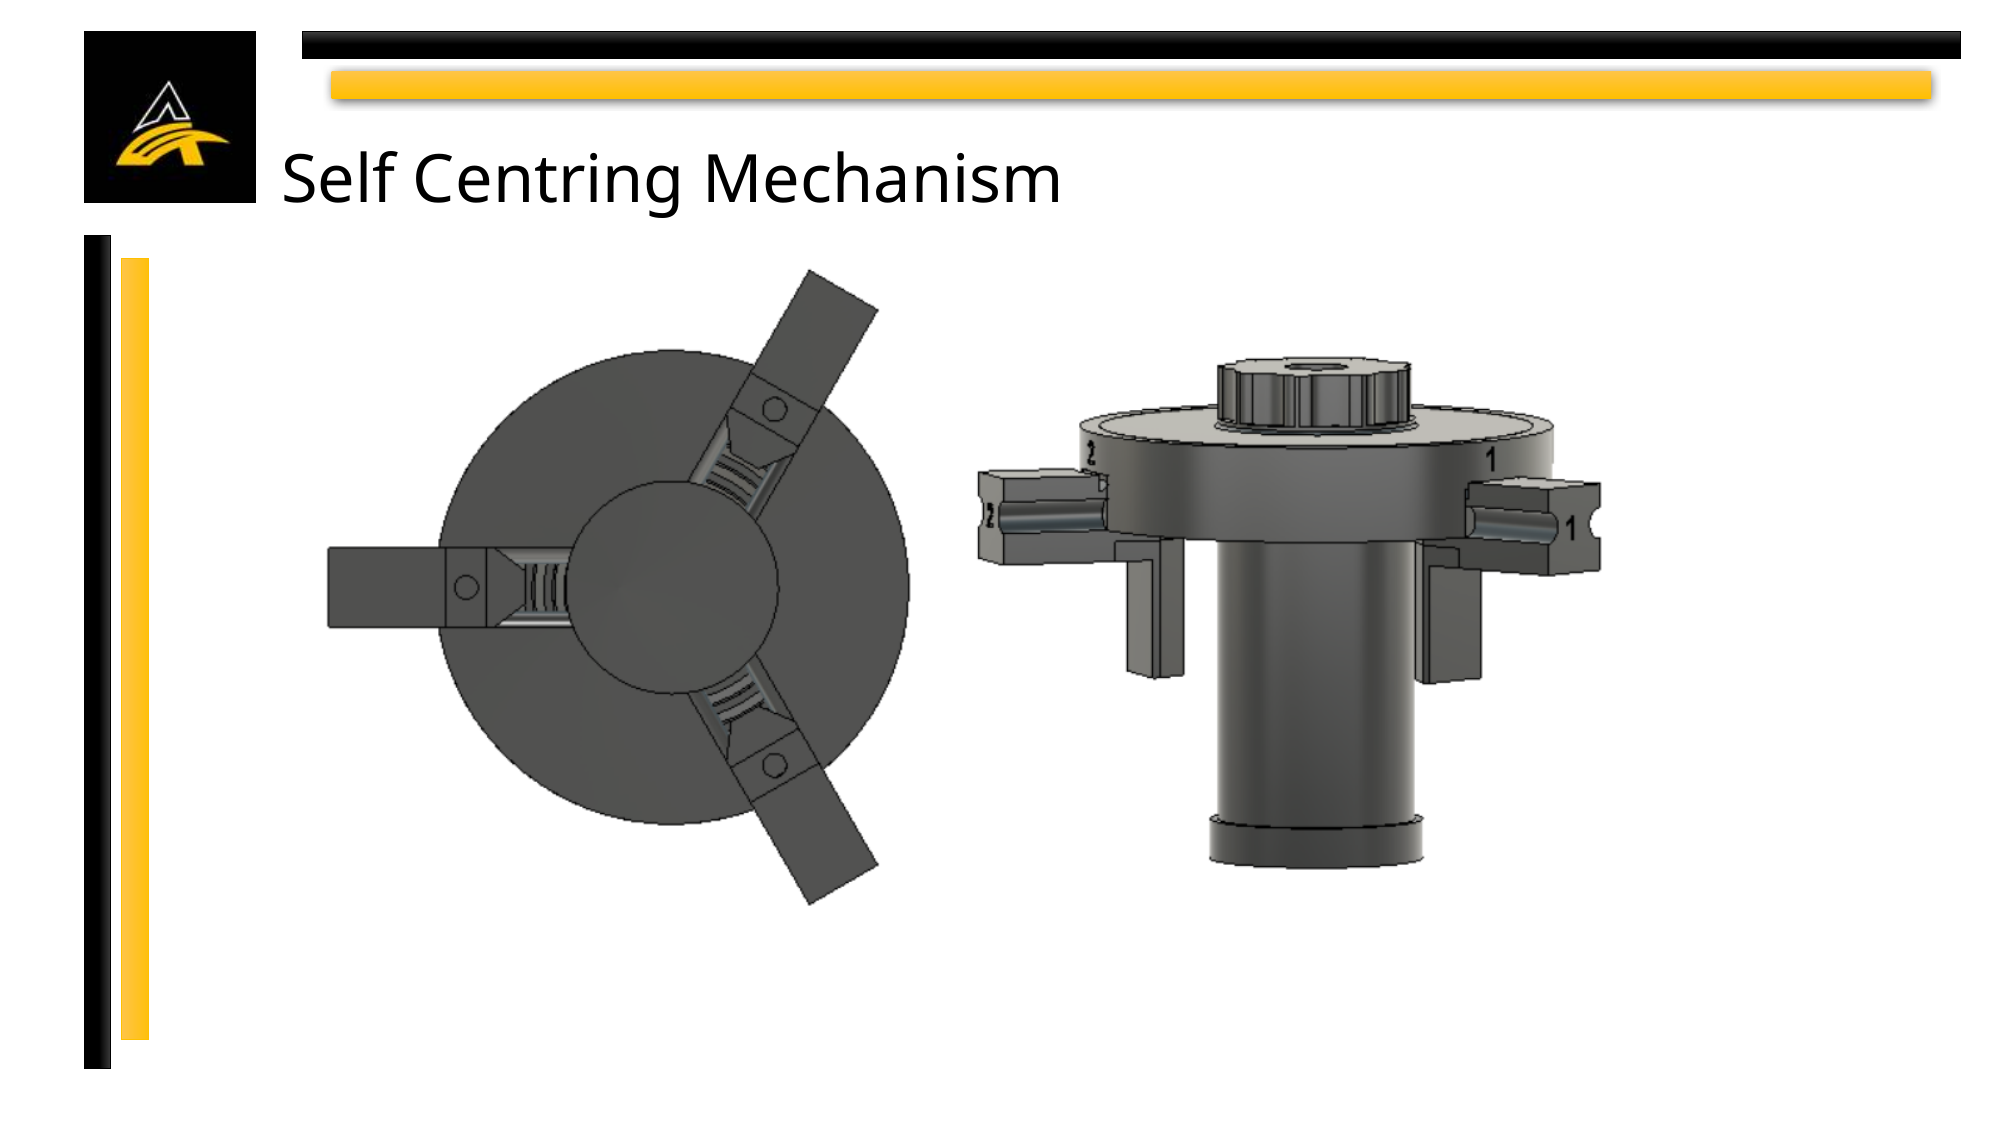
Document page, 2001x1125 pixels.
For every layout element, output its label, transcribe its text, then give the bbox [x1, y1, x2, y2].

text_box [302, 31, 1961, 59]
picture [84, 31, 256, 203]
title Self Centring Mechanism [266, 71, 1992, 290]
text_box [121, 258, 149, 1040]
picture [317, 235, 918, 907]
picture [968, 235, 1614, 876]
text_box [84, 235, 111, 1069]
